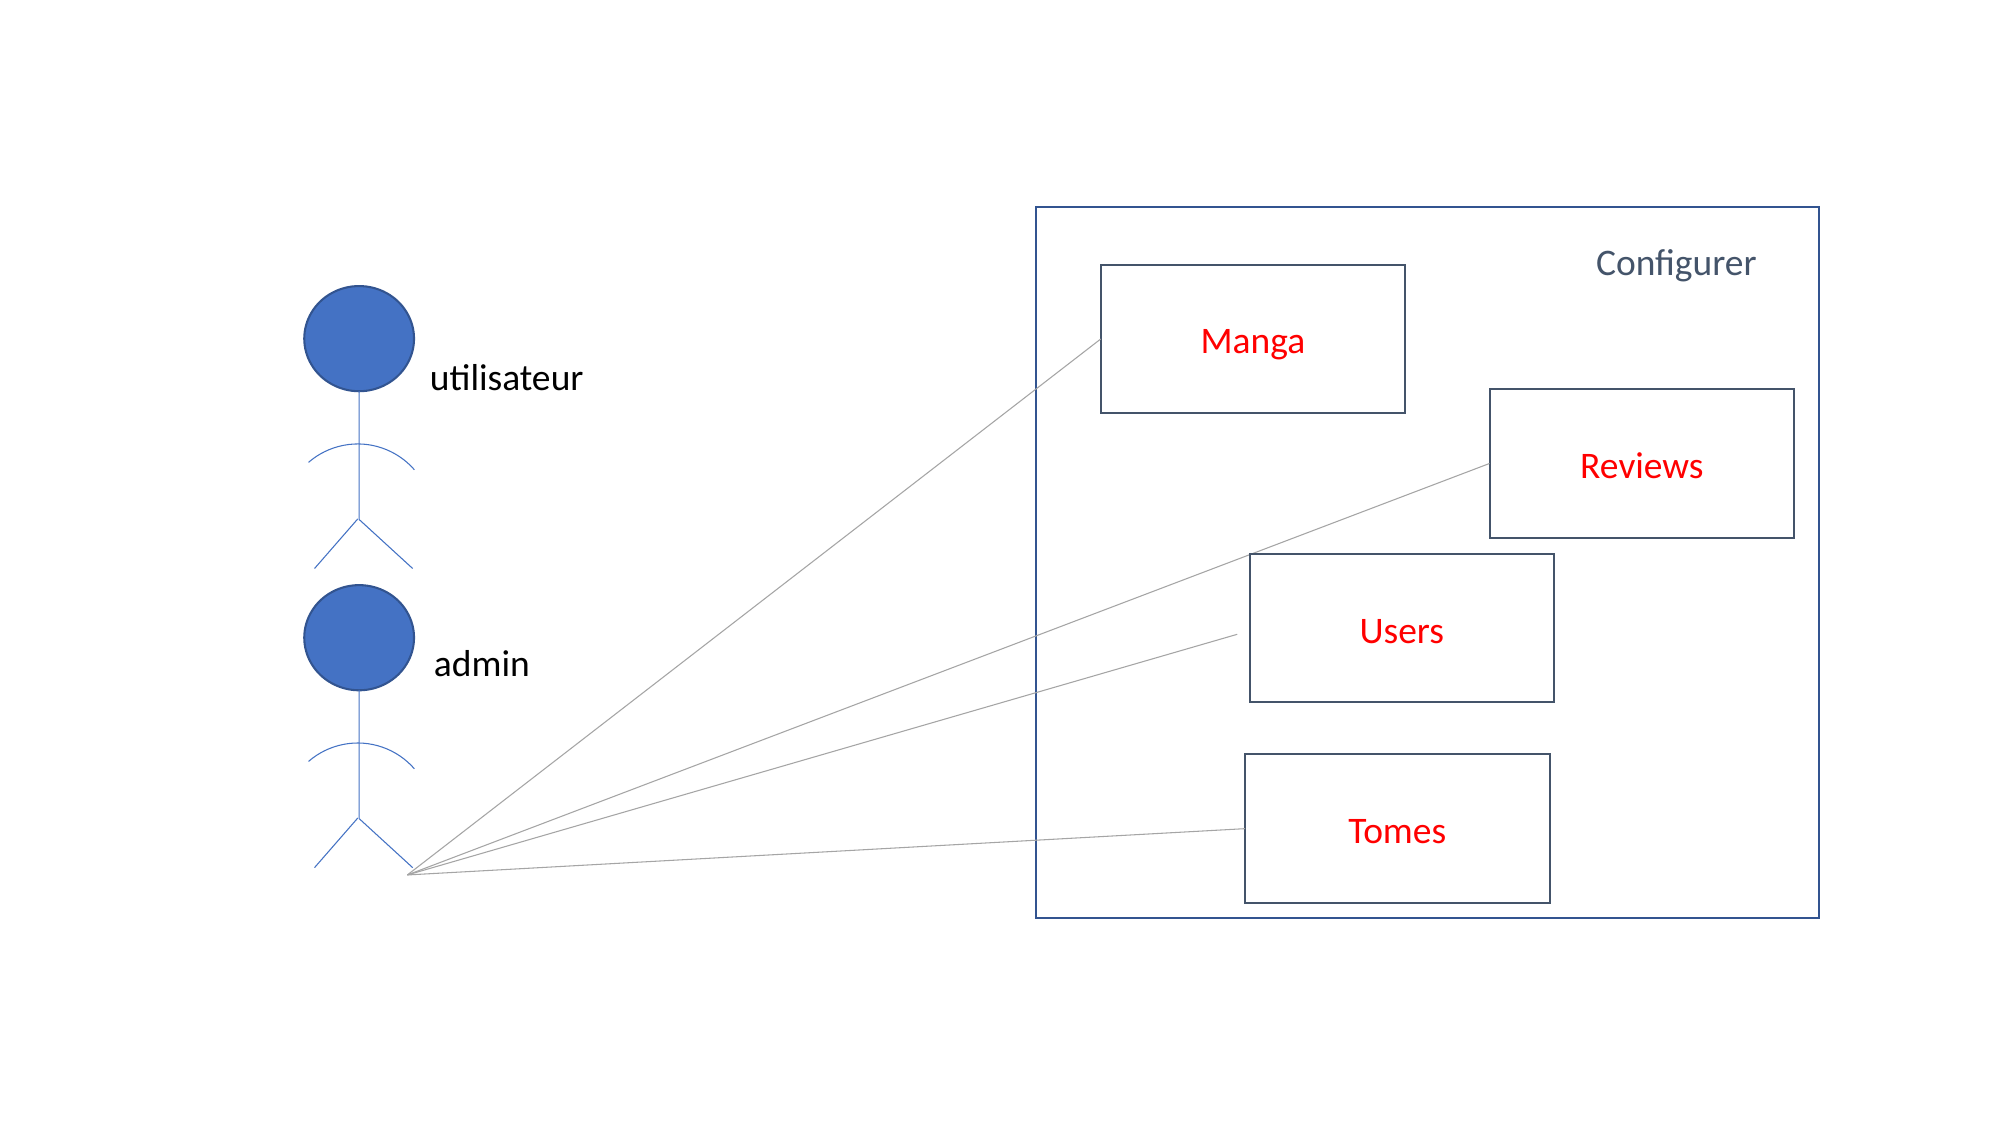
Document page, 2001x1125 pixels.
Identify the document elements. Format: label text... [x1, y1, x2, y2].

text_box Configurer [1581, 230, 1794, 290]
text_box [308, 443, 359, 519]
text_box Reviews [1489, 388, 1795, 539]
text_box Tomes [1244, 753, 1551, 904]
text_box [414, 634, 1238, 769]
text_box [360, 443, 414, 518]
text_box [314, 518, 358, 569]
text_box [414, 339, 1101, 463]
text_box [414, 463, 1490, 769]
text_box [360, 742, 414, 817]
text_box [414, 769, 1246, 829]
text_box Users [1490, 553, 1555, 703]
text_box [308, 742, 359, 818]
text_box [359, 519, 413, 569]
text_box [314, 817, 358, 868]
text_box [1035, 206, 1820, 919]
text_box [303, 285, 416, 393]
text_box [303, 584, 414, 692]
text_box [359, 818, 413, 868]
text_box Manga [1100, 264, 1406, 414]
